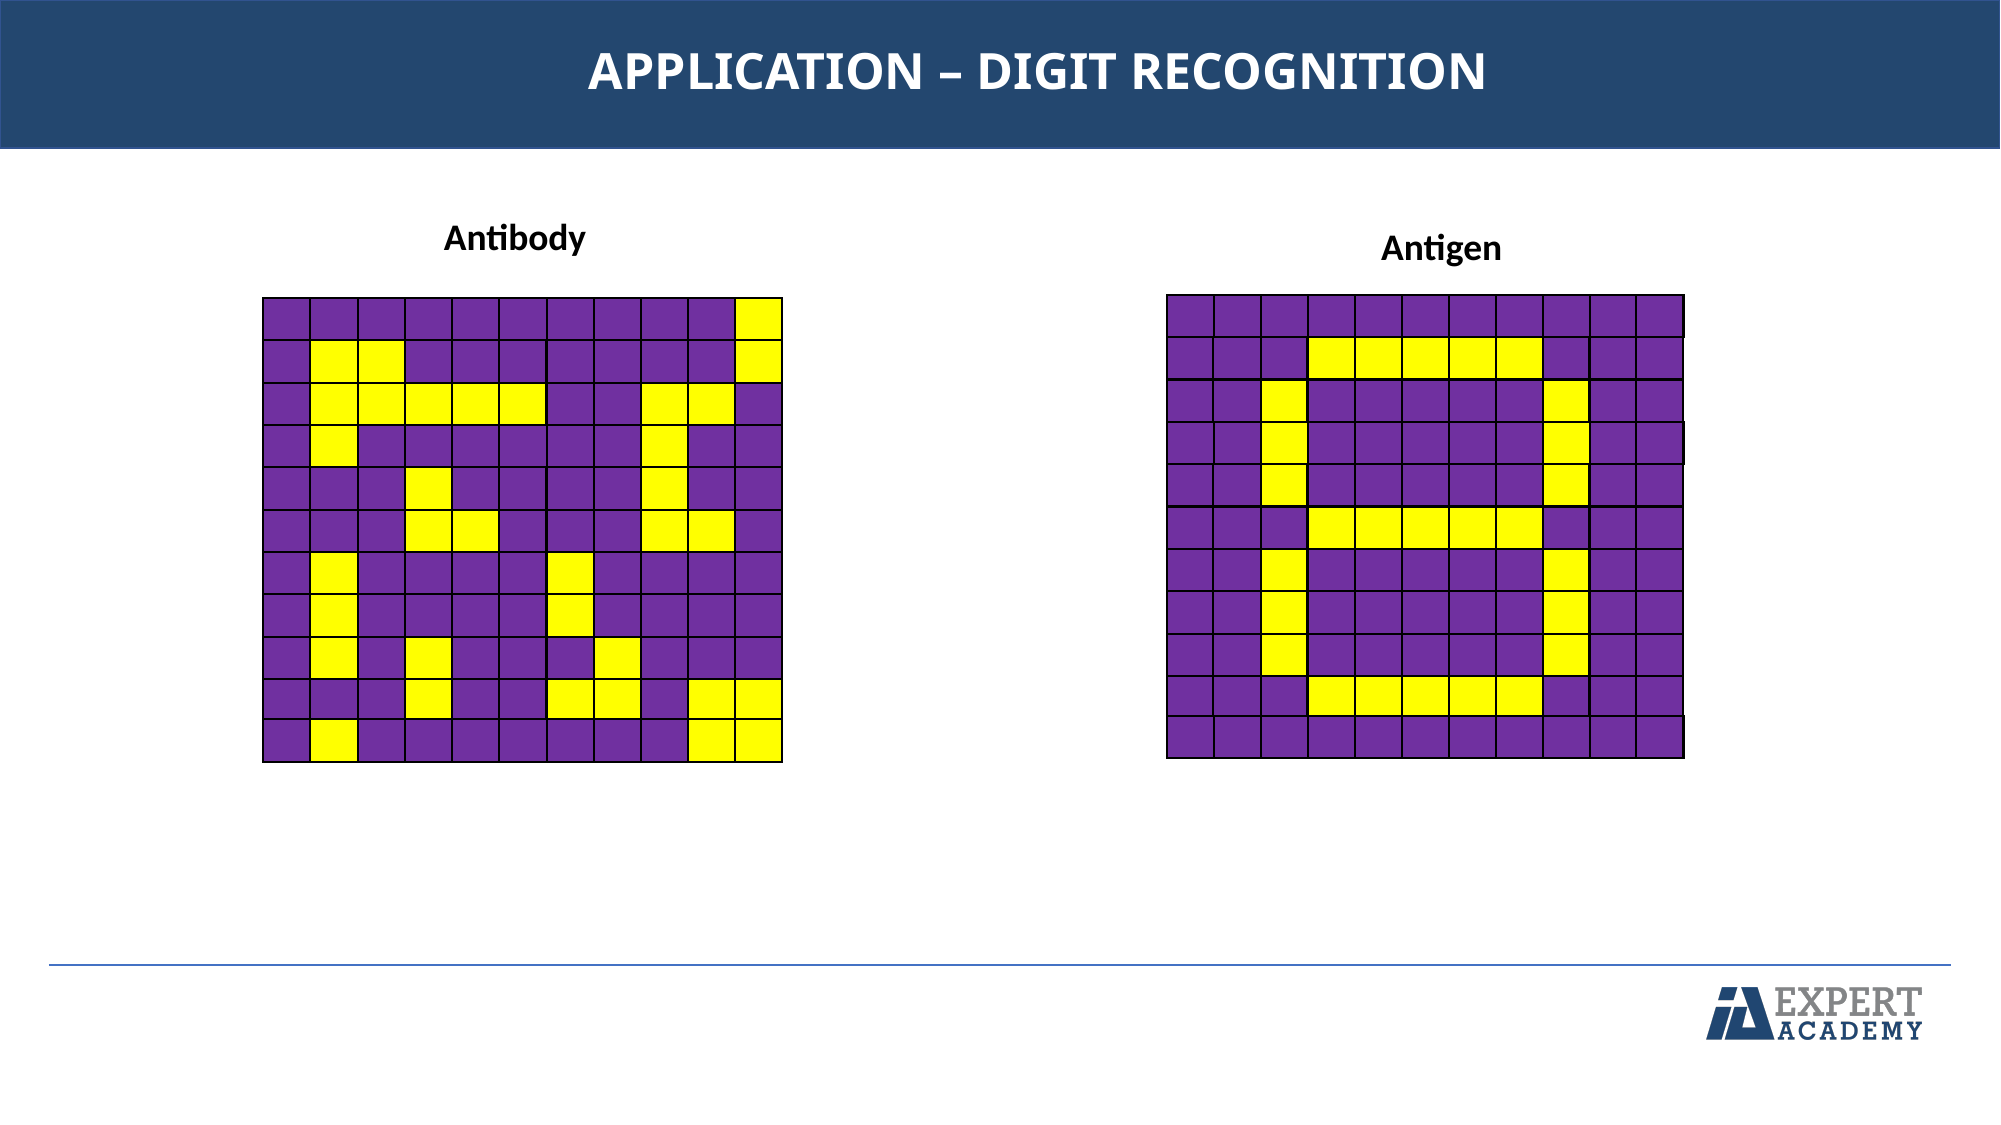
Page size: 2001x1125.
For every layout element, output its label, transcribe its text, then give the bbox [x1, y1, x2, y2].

text_box [0, 0, 2000, 149]
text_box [1166, 294, 1684, 759]
text_box APPLICATION – DIGIT RECOGNITION [417, 31, 1660, 108]
text_box Antigen [1284, 215, 1600, 276]
picture [1706, 987, 1922, 1040]
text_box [263, 297, 783, 762]
text_box Antibody [357, 205, 673, 266]
